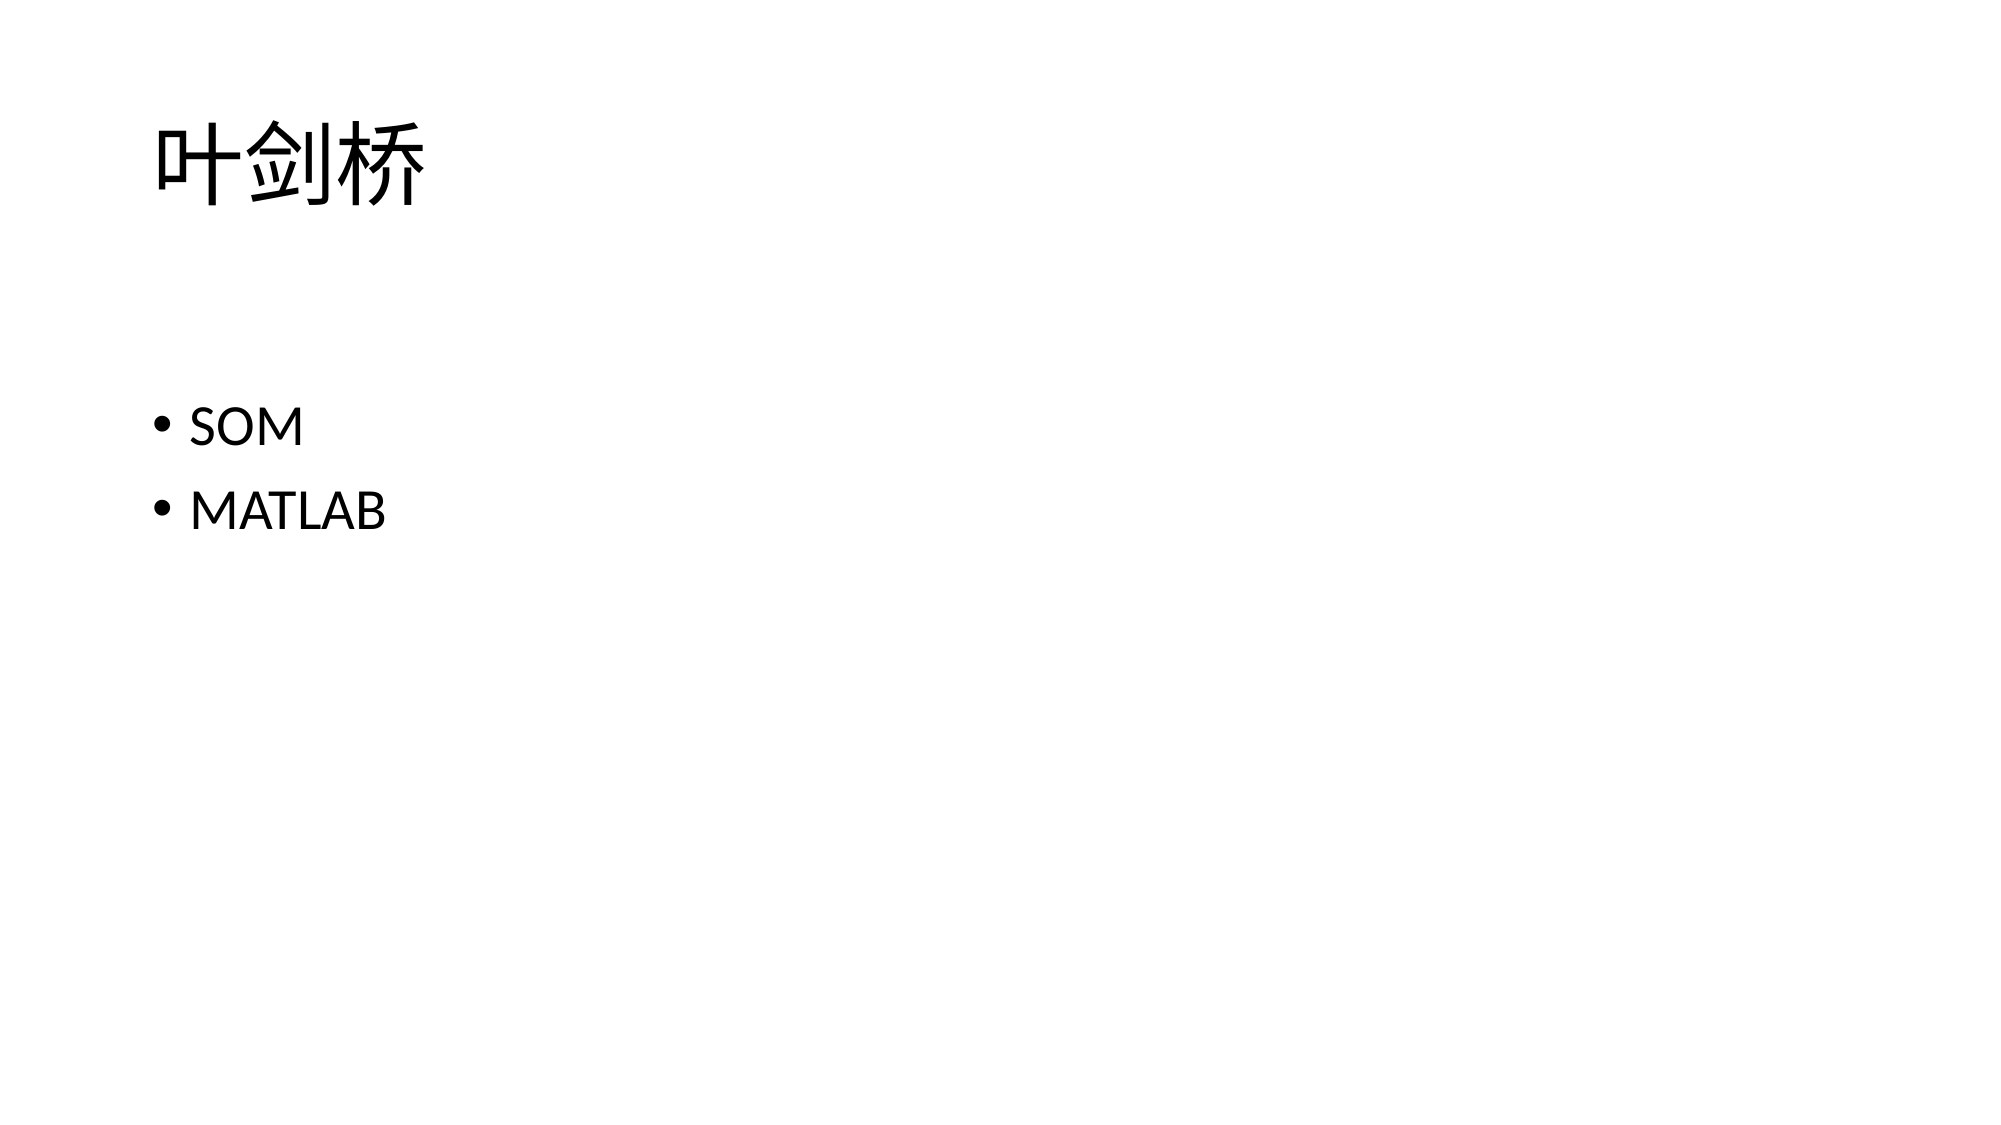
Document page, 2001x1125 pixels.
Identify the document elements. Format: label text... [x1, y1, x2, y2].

title 叶剑桥 [137, 59, 1863, 278]
list SOM MATLAB [137, 387, 1863, 1102]
